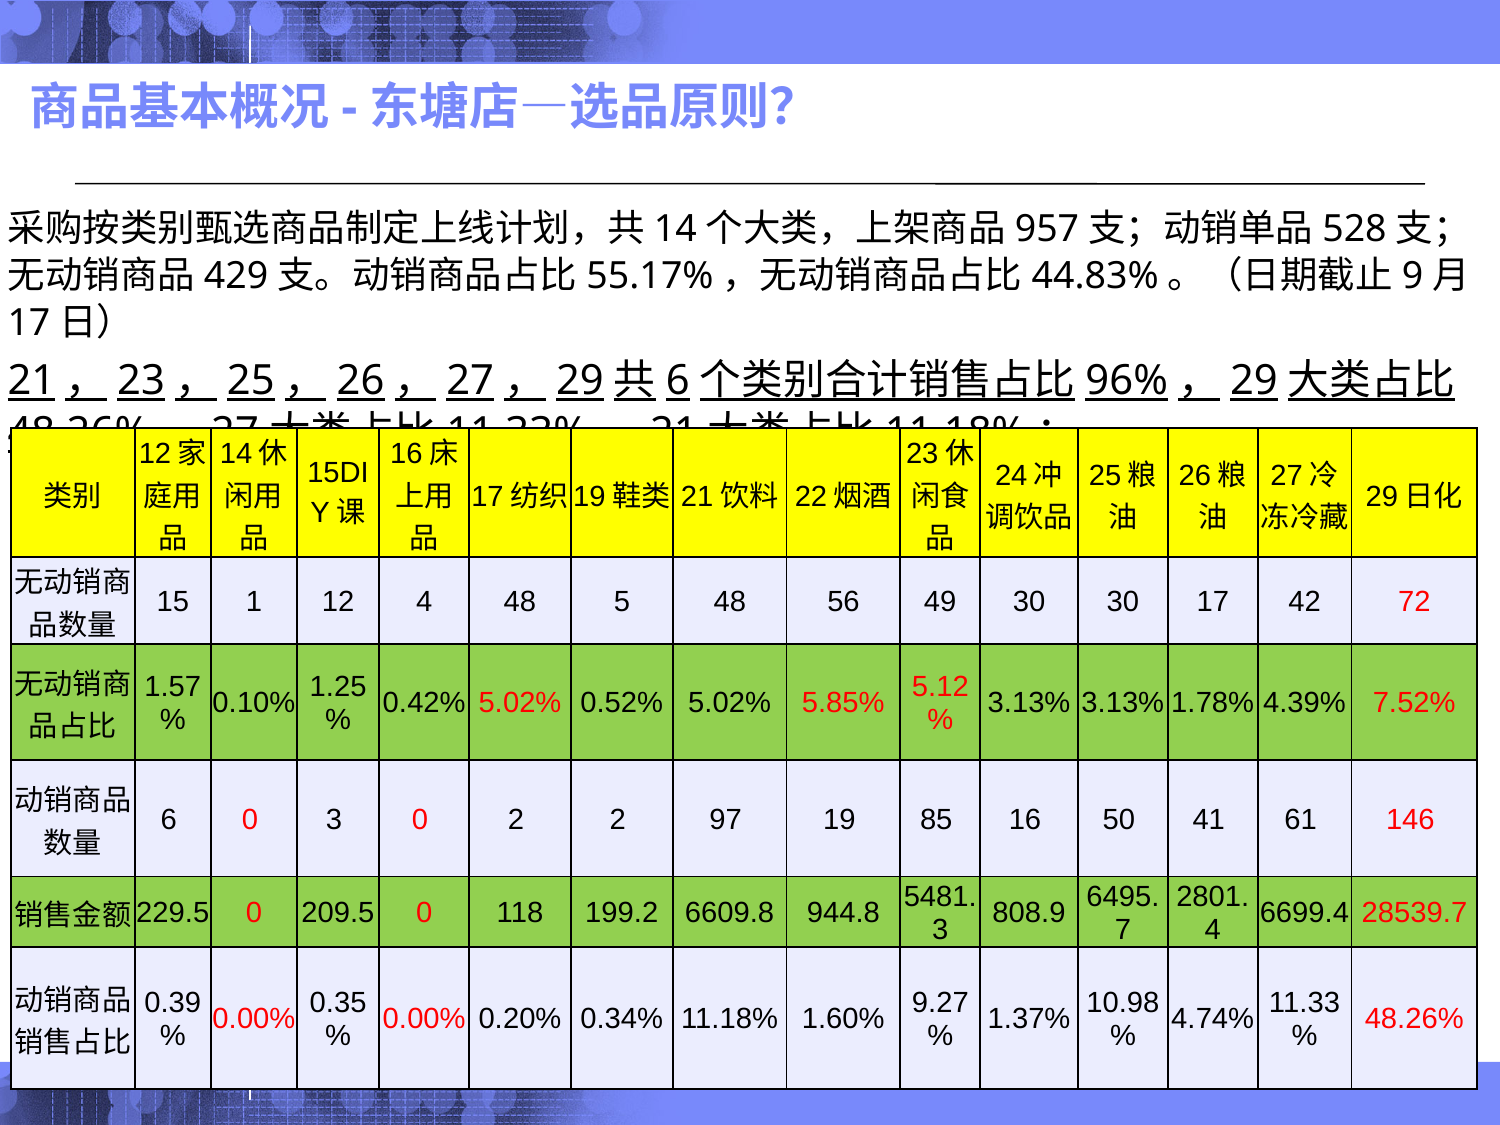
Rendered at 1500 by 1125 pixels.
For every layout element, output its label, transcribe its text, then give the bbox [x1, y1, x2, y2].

table_header 16床上用品 [380, 429, 468, 556]
table_cell 61 [1259, 761, 1351, 876]
table_cell 85 [901, 761, 979, 876]
table_cell 11.18% [674, 948, 786, 1088]
table_cell 42 [1259, 558, 1351, 643]
table_cell 209.5 [298, 877, 378, 946]
table_cell 0 [380, 877, 468, 946]
table_cell 10.98% [1079, 948, 1167, 1088]
table_cell 销售金额 [12, 877, 134, 946]
table_cell 1.57% [136, 645, 210, 759]
table_cell 0.00% [380, 948, 468, 1088]
table_cell 48 [470, 558, 570, 643]
table_cell 6 [136, 761, 210, 876]
table_header 23休闲食品 [901, 429, 979, 556]
table_cell 229.5 [136, 877, 210, 946]
table_cell 3 [298, 761, 378, 876]
table_header 25粮油 [1079, 429, 1167, 556]
table_cell 944.8 [787, 877, 899, 946]
table_cell 48 [674, 558, 786, 643]
table_cell 无动销商品占比 [12, 645, 134, 759]
table_cell 16 [981, 761, 1077, 876]
table_header 14休闲用品 [212, 429, 296, 556]
table_cell 28539.7 [1352, 877, 1476, 946]
table_cell 5481.3 [901, 877, 979, 946]
table_header 17纺织 [470, 429, 570, 556]
table_cell 2 [572, 761, 672, 876]
table_cell 0.42% [380, 645, 468, 759]
table_cell 11.33% [1259, 948, 1351, 1088]
table_cell 17 [1169, 558, 1257, 643]
table_cell 1.78% [1169, 645, 1257, 759]
table_cell 0 [212, 877, 296, 946]
table_cell 0.52% [572, 645, 672, 759]
table_cell 12 [298, 558, 378, 643]
table_cell 4 [380, 558, 468, 643]
table_cell 7.52% [1352, 645, 1476, 759]
table_cell 0.00% [212, 948, 296, 1088]
table_cell 动销商品数量 [12, 761, 134, 876]
table_header 12家庭用品 [136, 429, 210, 556]
table_cell 无动销商品数量 [12, 558, 134, 643]
table_cell 0.10% [212, 645, 296, 759]
table_cell 48.26% [1352, 948, 1476, 1088]
table_cell 0.20% [470, 948, 570, 1088]
table_cell 4.74% [1169, 948, 1257, 1088]
table_cell 1 [212, 558, 296, 643]
table_cell 4.39% [1259, 645, 1351, 759]
table_cell 72 [1352, 558, 1476, 643]
picture [0, 1063, 1500, 1125]
table_cell 97 [674, 761, 786, 876]
table_cell 15 [136, 558, 210, 643]
table_header 22烟酒 [787, 429, 899, 556]
table_cell 3.13% [1079, 645, 1167, 759]
title 商品基本概况-东塘店—选品原则？ [28, 35, 1380, 137]
table_cell 5.85% [787, 645, 899, 759]
table_header 26粮油 [1169, 429, 1257, 556]
table_cell 6699.4 [1259, 877, 1351, 946]
table_cell 146 [1352, 761, 1476, 876]
table_cell 9.27% [901, 948, 979, 1088]
table_header 27冷冻冷藏 [1259, 429, 1351, 556]
table_cell 0.35% [298, 948, 378, 1088]
table_cell 56 [787, 558, 899, 643]
table_cell 1.25% [298, 645, 378, 759]
table_cell 30 [981, 558, 1077, 643]
table_cell 118 [470, 877, 570, 946]
picture [1, 1, 1500, 63]
table_cell 5 [572, 558, 672, 643]
table_header 29日化 [1352, 429, 1476, 556]
table_cell 1.60% [787, 948, 899, 1088]
table_cell 0 [212, 761, 296, 876]
table_cell 6495.7 [1079, 877, 1167, 946]
table_header 21饮料 [674, 429, 786, 556]
table_cell 2801.4 [1169, 877, 1257, 946]
table_cell 1.37% [981, 948, 1077, 1088]
table_header 24冲调饮品 [981, 429, 1077, 556]
table_cell 19 [787, 761, 899, 876]
table_cell 30 [1079, 558, 1167, 643]
table_cell 41 [1169, 761, 1257, 876]
table_cell 0.39% [136, 948, 210, 1088]
table_cell 49 [901, 558, 979, 643]
table_header 15DIY课 [298, 429, 378, 556]
table_cell 2 [470, 761, 570, 876]
table_cell 5.02% [674, 645, 786, 759]
table_cell 6609.8 [674, 877, 786, 946]
table_cell 50 [1079, 761, 1167, 876]
table_cell 199.2 [572, 877, 672, 946]
table_cell 0.34% [572, 948, 672, 1088]
table_cell 808.9 [981, 877, 1077, 946]
table_cell 动销商品销售占比 [12, 948, 134, 1088]
table_header 类别 [12, 429, 134, 556]
text_box 采购按类别甄选商品制定上线计划，共14个大类，上架商品957支；动销单品528支；无动销商品429支。动销商品占比55.17%，无动销商品占比44.83%。（日期截止9月17日） 21，23，25，26，27，29共6个类别合计销售占比96%，29大类占比48.26%，27大类占比11.33%，21大类占比11.18%； [0, 137, 1500, 307]
table_cell 3.13% [981, 645, 1077, 759]
table_cell 5.12% [901, 645, 979, 759]
table_cell 0 [380, 761, 468, 876]
table_header 19鞋类 [572, 429, 672, 556]
table_cell 5.02% [470, 645, 570, 759]
